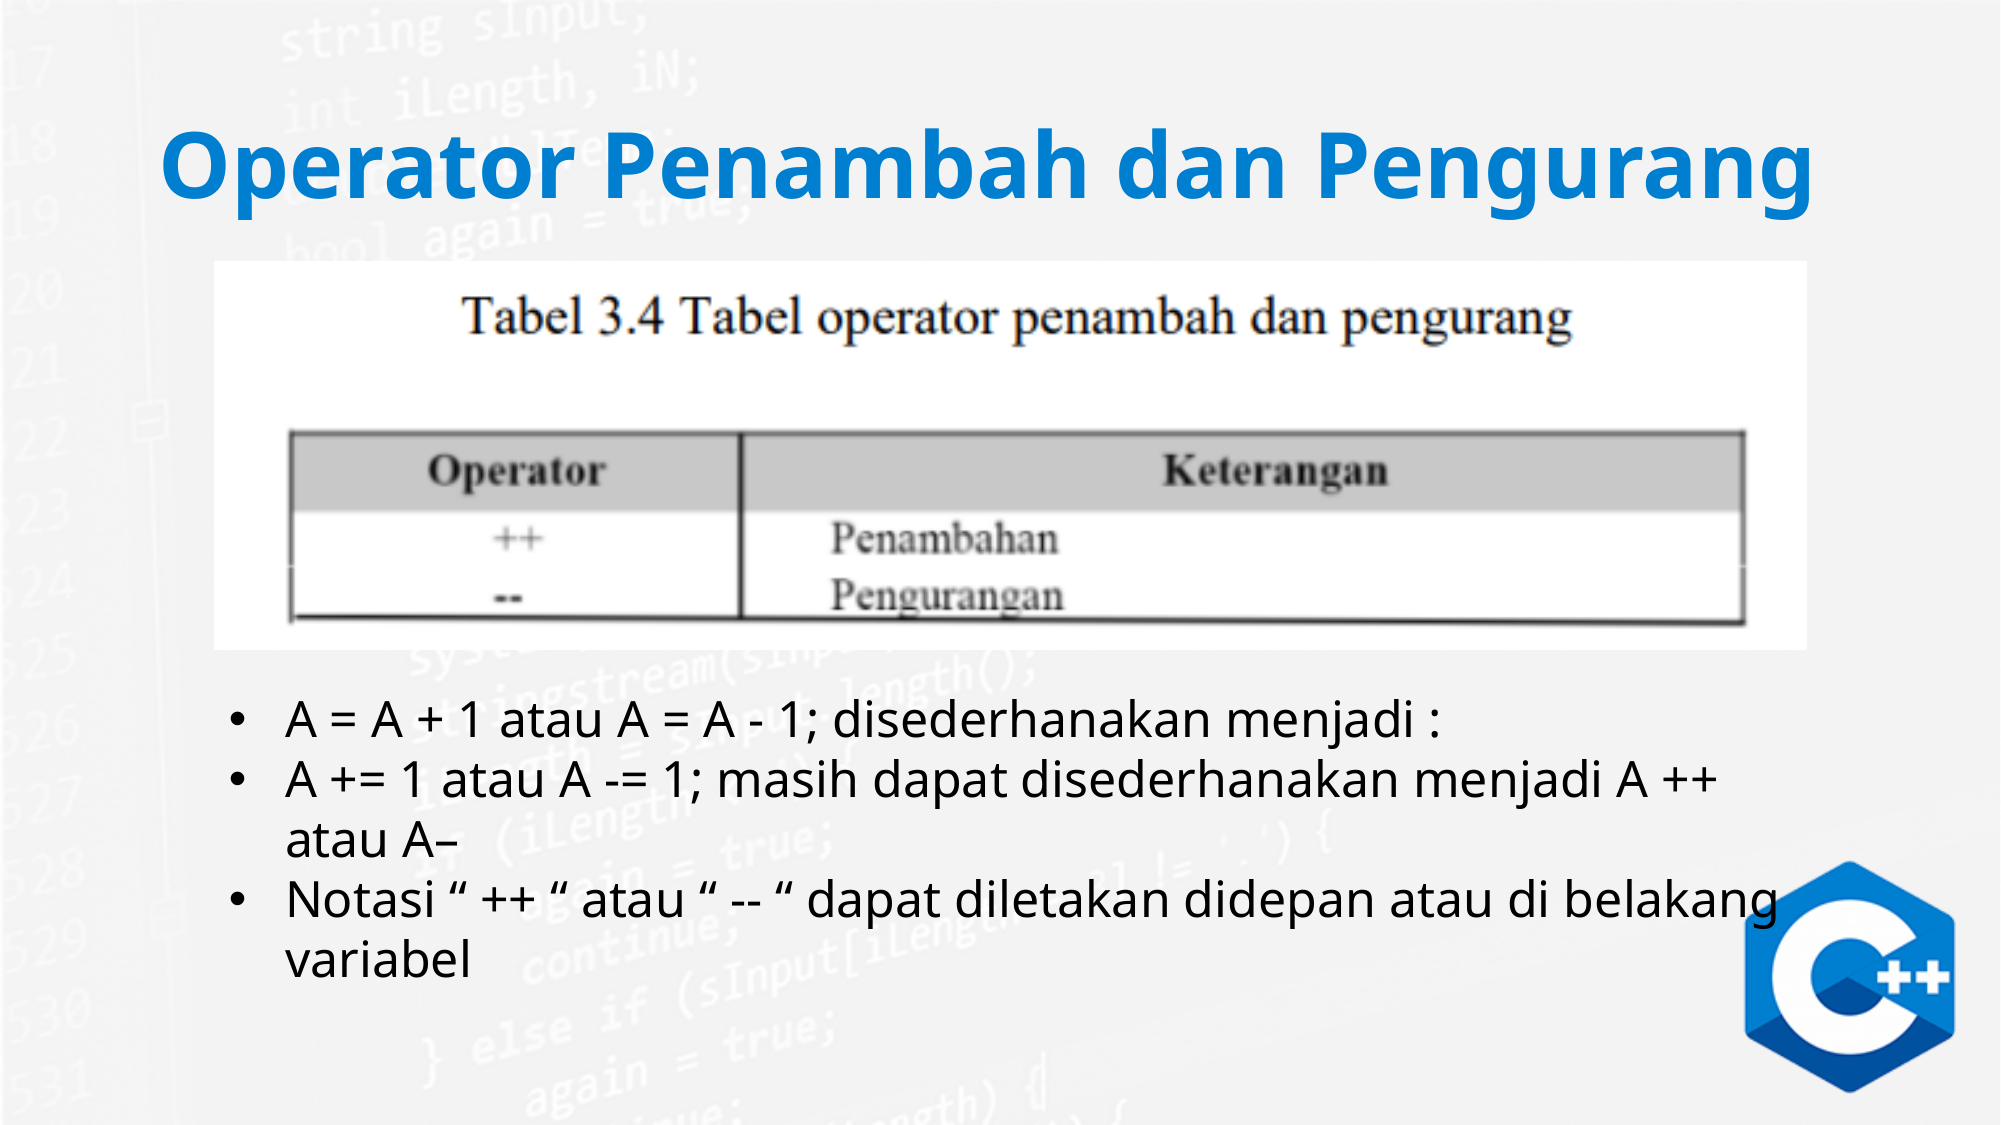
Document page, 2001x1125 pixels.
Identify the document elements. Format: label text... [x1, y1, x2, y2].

text_box A = A + 1 atau A = A - 1; disederhanakan menjadi : A += 1 atau A -= 1; masih dapat disederhanakan menjadi A ++ atau A– Notasi “ ++ “ atau “ -- “ dapat diletakan didepan atau di belakang variabel [214, 680, 1846, 996]
picture [0, 0, 2001, 1125]
title Operator Penambah dan Pengurang [137, 59, 1863, 278]
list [213, 261, 1807, 650]
